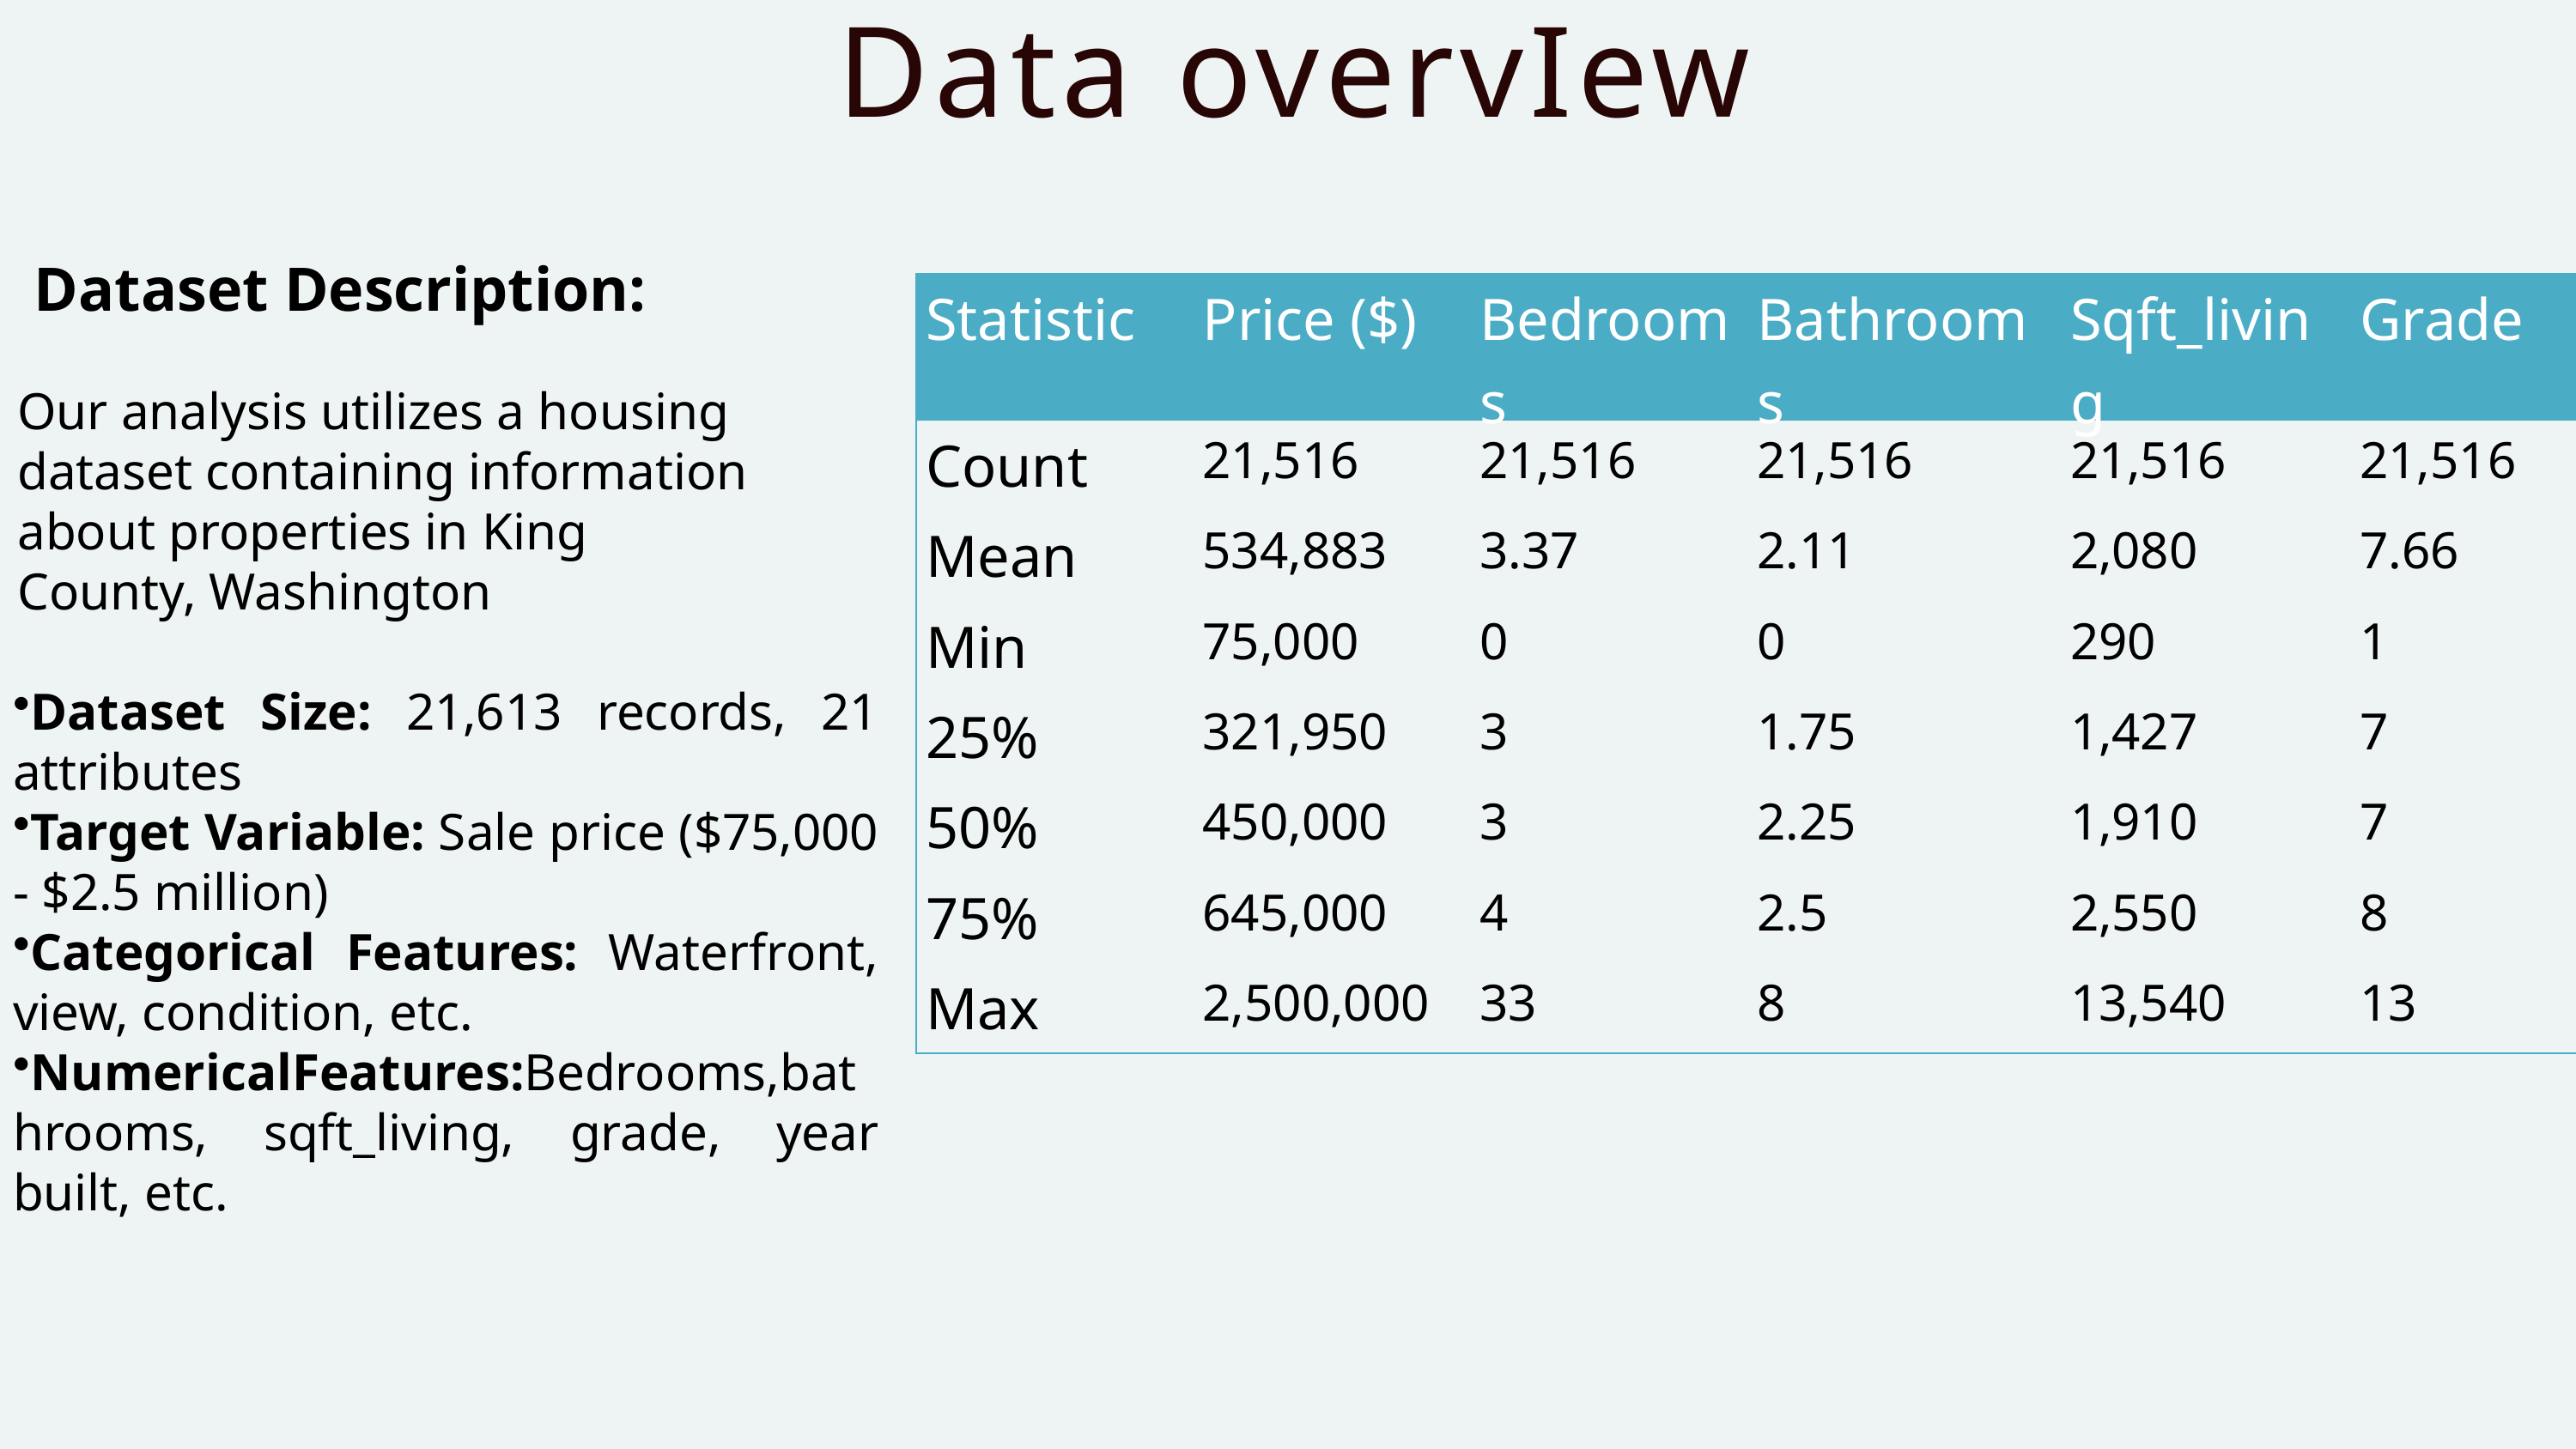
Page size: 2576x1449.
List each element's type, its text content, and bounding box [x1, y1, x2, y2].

table_cell 3.37 [1470, 511, 1747, 602]
table_cell 3 [1470, 692, 1747, 782]
table_header Sqft_living [2061, 275, 2350, 421]
table_cell 8 [2350, 873, 2576, 963]
table_cell 534,883 [1194, 511, 1470, 602]
table_cell 4 [1470, 873, 1747, 963]
table_cell 290 [2061, 602, 2350, 692]
table_cell 21,516 [2061, 421, 2350, 511]
table_cell Min [917, 602, 1194, 692]
table_cell 2,550 [2061, 873, 2350, 963]
table_cell 0 [1747, 602, 2061, 692]
text_box Our analysis utilizes a housing dataset containing information about properties in King County, Washington [4, 373, 864, 627]
table_header Price ($) [1194, 275, 1470, 421]
table_cell 7 [2350, 692, 2576, 782]
table_cell 13 [2350, 963, 2576, 1052]
table_header Grade [2350, 275, 2576, 421]
table_cell 450,000 [1194, 782, 1470, 873]
table_cell 2,500,000 [1194, 963, 1470, 1052]
table_cell 8 [1747, 963, 2061, 1052]
table_cell 321,950 [1194, 692, 1470, 782]
table_cell 75,000 [1194, 602, 1470, 692]
table_cell 75% [917, 873, 1194, 963]
table_cell 13,540 [2061, 963, 2350, 1052]
table_cell 50% [917, 782, 1194, 873]
table_cell 21,516 [1470, 421, 1747, 511]
table_cell 7 [2350, 782, 2576, 873]
table_cell 2.25 [1747, 782, 2061, 873]
table_cell 1 [2350, 602, 2576, 692]
table_cell 1,427 [2061, 692, 2350, 782]
table_cell 2.5 [1747, 873, 2061, 963]
table_cell 21,516 [1747, 421, 2061, 511]
table_cell 2,080 [2061, 511, 2350, 602]
table_cell 1,910 [2061, 782, 2350, 873]
table_cell Mean [917, 511, 1194, 602]
table_cell 21,516 [2350, 421, 2576, 511]
table_cell Max [917, 963, 1194, 1052]
table_cell 7.66 [2350, 511, 2576, 602]
text_box Dataset Description: [21, 252, 661, 338]
table_cell 3 [1470, 782, 1747, 873]
table_cell 25% [917, 692, 1194, 782]
table_header Bathrooms [1747, 275, 2061, 421]
table_cell 2.11 [1747, 511, 2061, 602]
table_cell Count [917, 421, 1194, 511]
table_cell 33 [1470, 963, 1747, 1052]
table_header Bedrooms [1470, 275, 1747, 421]
table_cell 645,000 [1194, 873, 1470, 963]
text_box Dataset Size: 21,613 records, 21 attributes Target Variable: Sale price ($75,000 - $2.5 million) Categorical Features: Waterfront, view, condition, etc. NumericalFeatures:Bedrooms,bathrooms, sqft_living, grade, year built, etc. [0, 673, 892, 1228]
table_cell 0 [1470, 602, 1747, 692]
table_cell 1.75 [1747, 692, 2061, 782]
table_cell 21,516 [1194, 421, 1470, 511]
text_box Data overvIew [837, 16, 1981, 142]
table_header Statistic [917, 275, 1194, 421]
